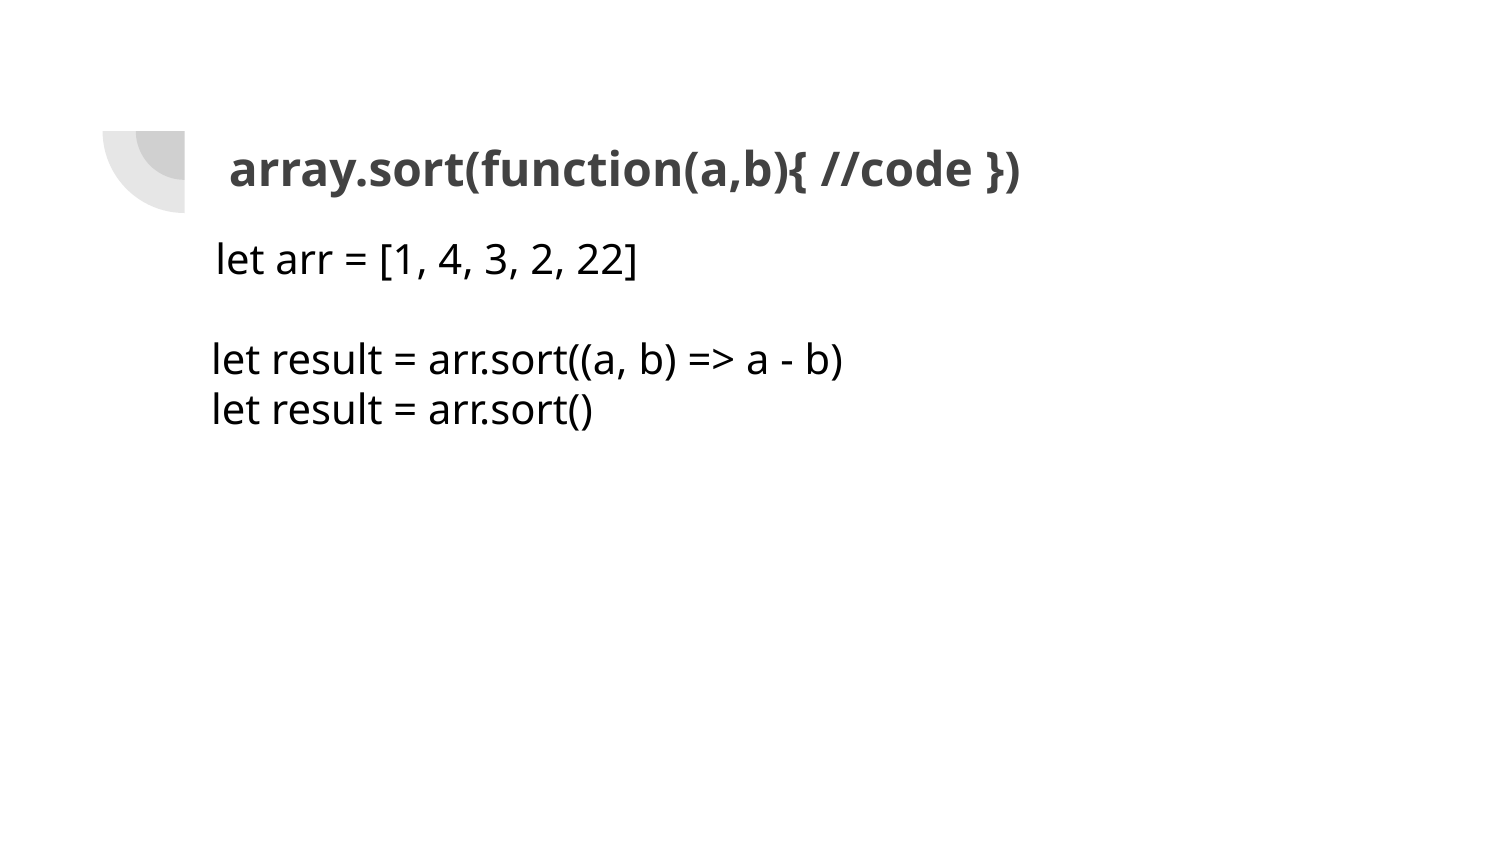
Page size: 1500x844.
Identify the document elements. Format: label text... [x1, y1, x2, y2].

text_box let result = arr.sort((a, b) => a - b) let result = arr.sort() [196, 318, 1410, 449]
title array.sort(function(a,b){ //code }) [213, 123, 1383, 217]
text_box let arr = [1, 4, 3, 2, 22] [200, 217, 1394, 275]
title array.sort(function(a,b){ //code }) [213, 275, 1383, 288]
